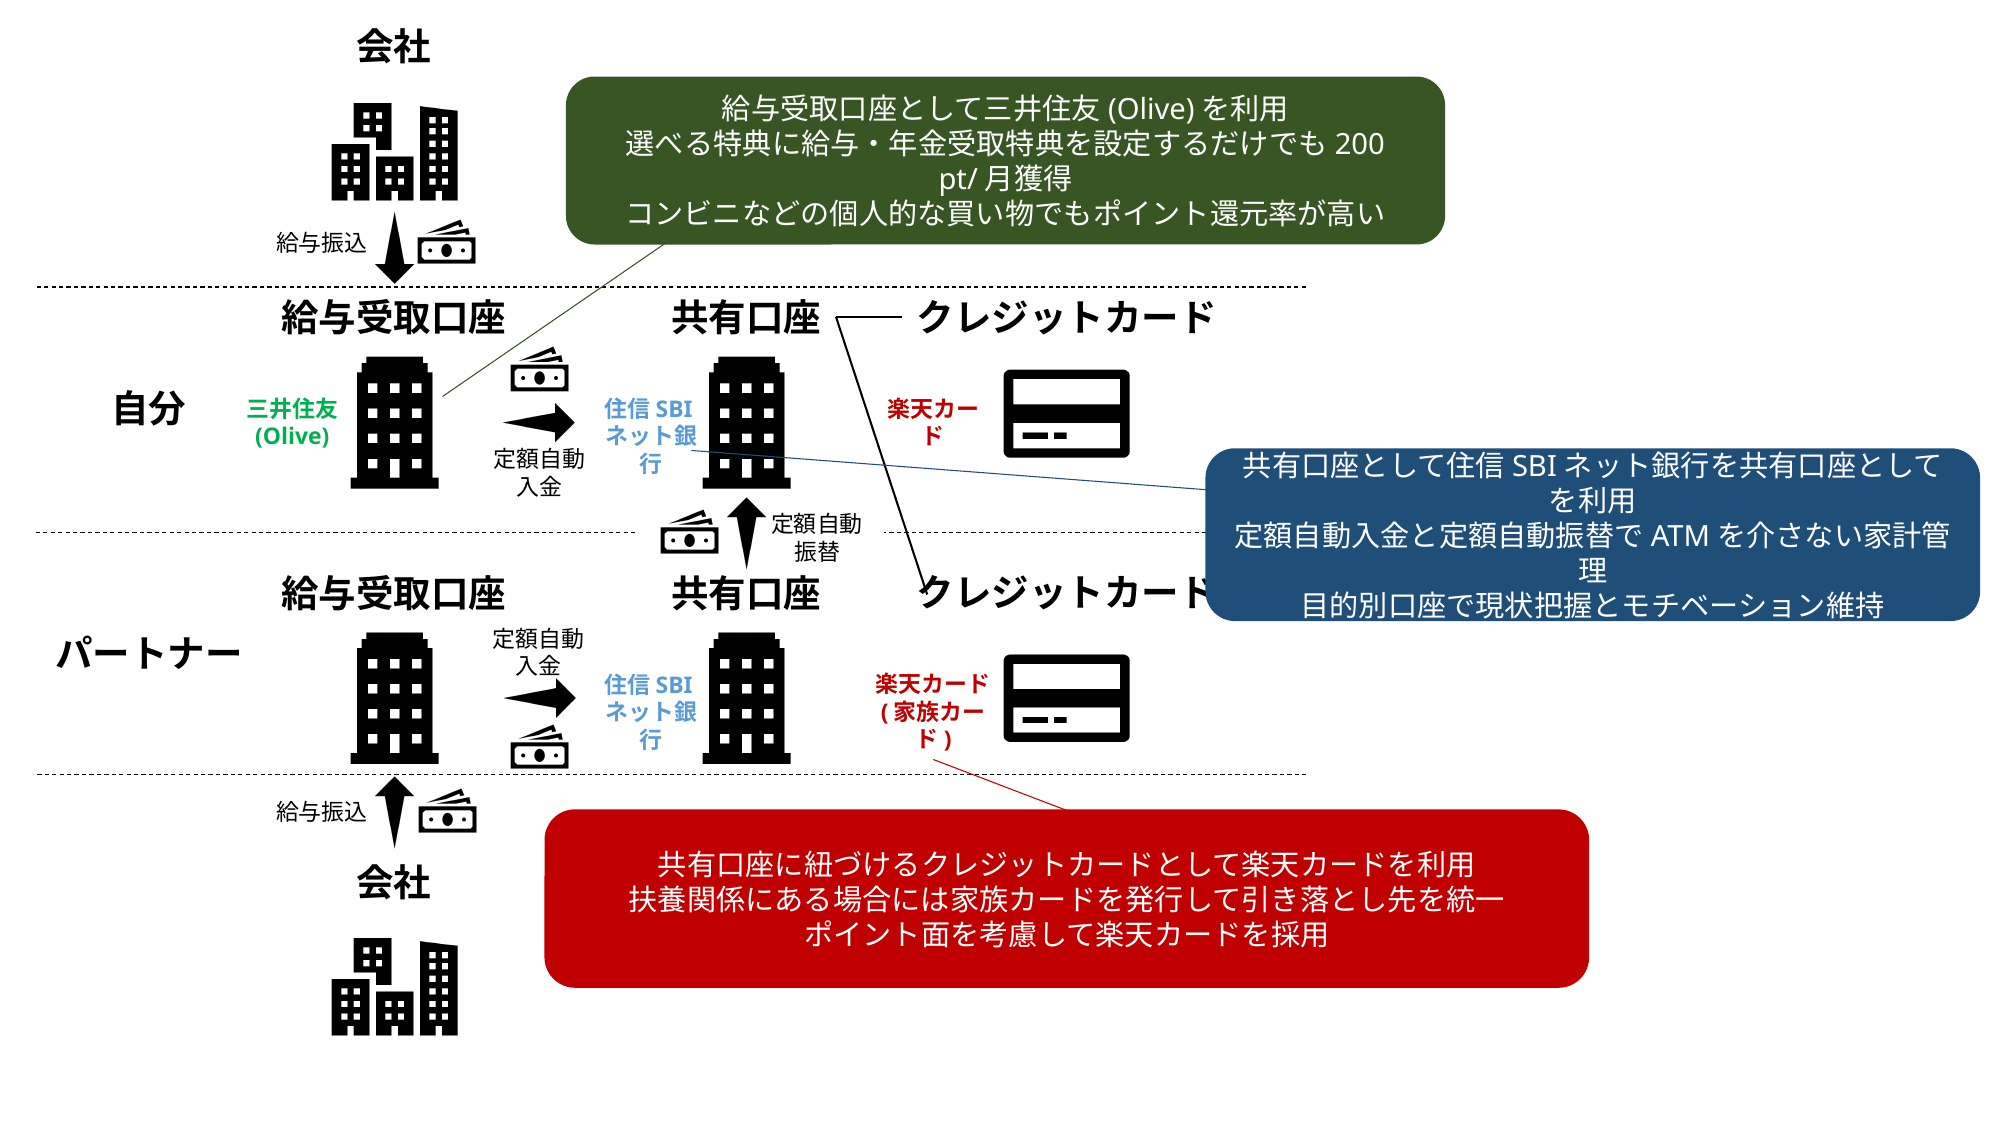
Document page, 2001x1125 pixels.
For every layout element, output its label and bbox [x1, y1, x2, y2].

text_box [35, 15, 1980, 1062]
